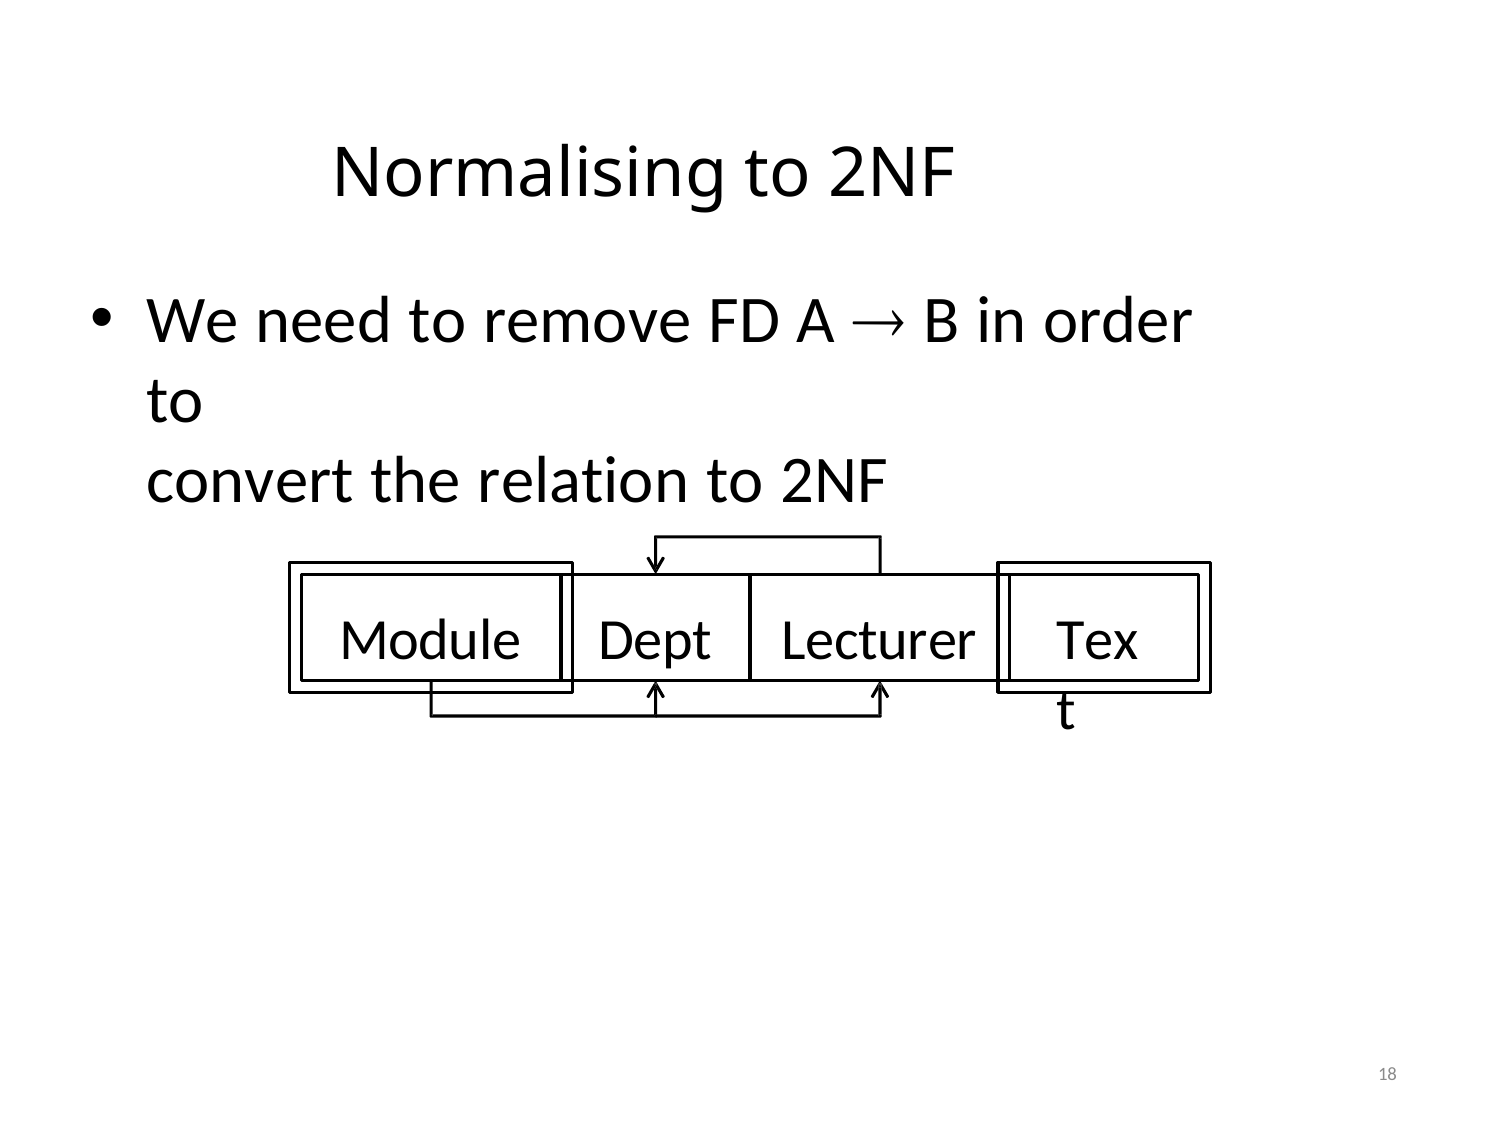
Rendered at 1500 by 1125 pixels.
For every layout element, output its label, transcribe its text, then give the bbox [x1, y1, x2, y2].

text_box [655, 680, 890, 718]
text_box [750, 574, 998, 681]
text_box Text [1054, 693, 1155, 742]
text_box [646, 535, 882, 575]
text_box [289, 562, 573, 693]
text_box We need to remove FD A  B in order to convert the relation to 2NF [87, 276, 1258, 516]
text_box [429, 680, 665, 718]
slide_number 18 [1059, 746, 1397, 1125]
text_box [998, 562, 1211, 693]
text_box Lecturer [779, 601, 981, 672]
title Normalising to 2NF [103, 74, 1397, 263]
text_box Dept [596, 601, 715, 672]
text_box [573, 574, 750, 681]
